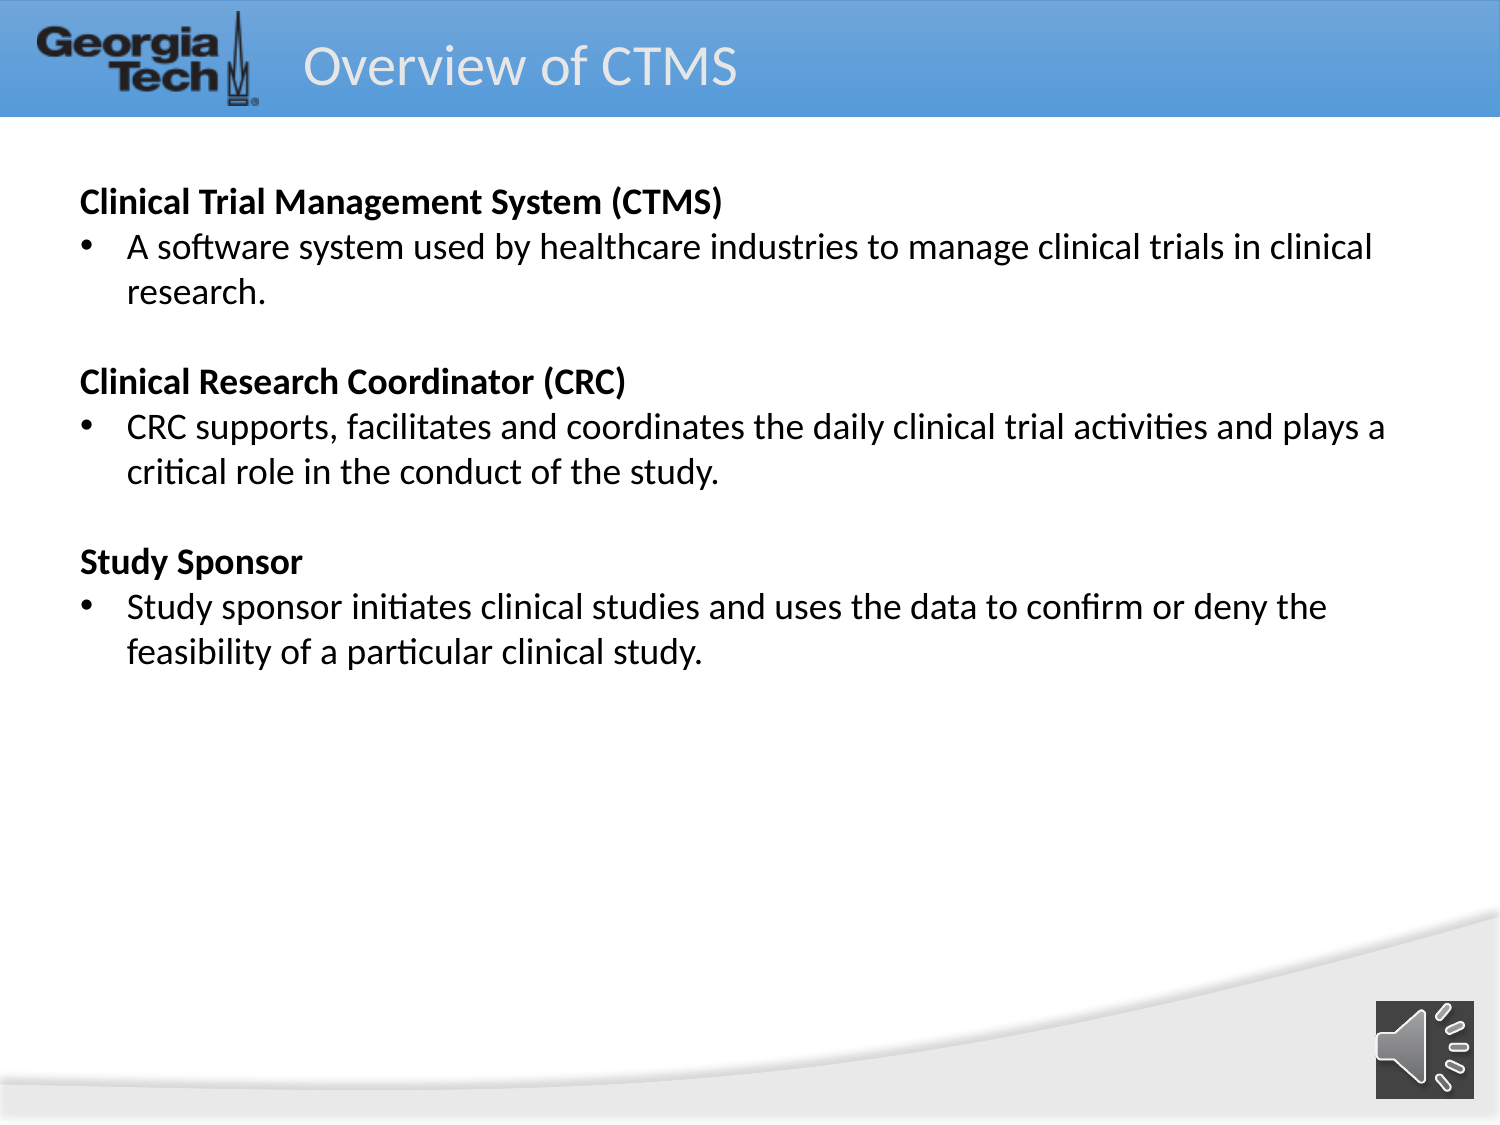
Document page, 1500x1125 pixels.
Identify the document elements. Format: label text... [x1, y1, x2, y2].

text_box Clinical Trial Management System (CTMS) A software system used by healthcare industries to manage clinical trials in clinical research. Clinical Research Coordinator (CRC) CRC supports, facilitates and coordinates the daily clinical trial activities and plays a critical role in the conduct of the study. Study Sponsor Study sponsor initiates clinical studies and uses the data to confirm or deny the feasibility of a particular clinical study. [65, 169, 1458, 680]
picture [37, 11, 259, 106]
picture [1374, 999, 1475, 1100]
text_box Overview of CTMS [288, 19, 1170, 105]
